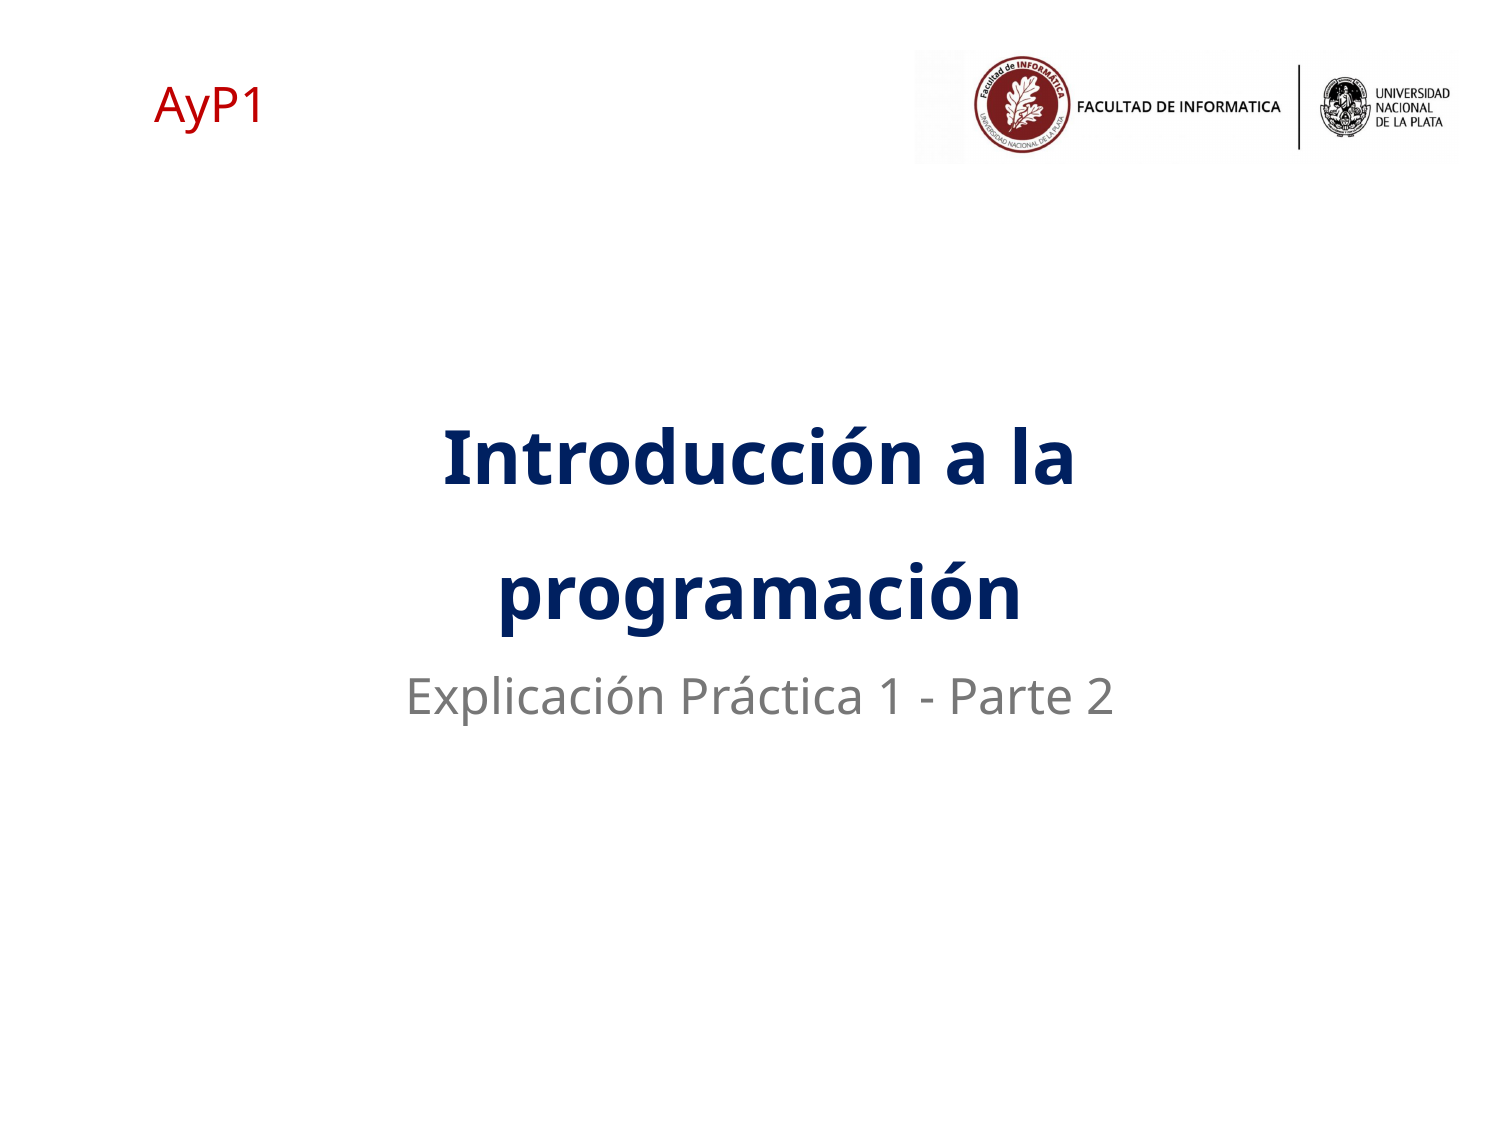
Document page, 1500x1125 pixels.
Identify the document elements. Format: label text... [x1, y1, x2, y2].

subtitle AyP1 [53, 75, 370, 140]
picture [914, 50, 1459, 164]
title Introducción a la programación Explicación Práctica 1 - Parte 2 [191, 486, 1330, 731]
